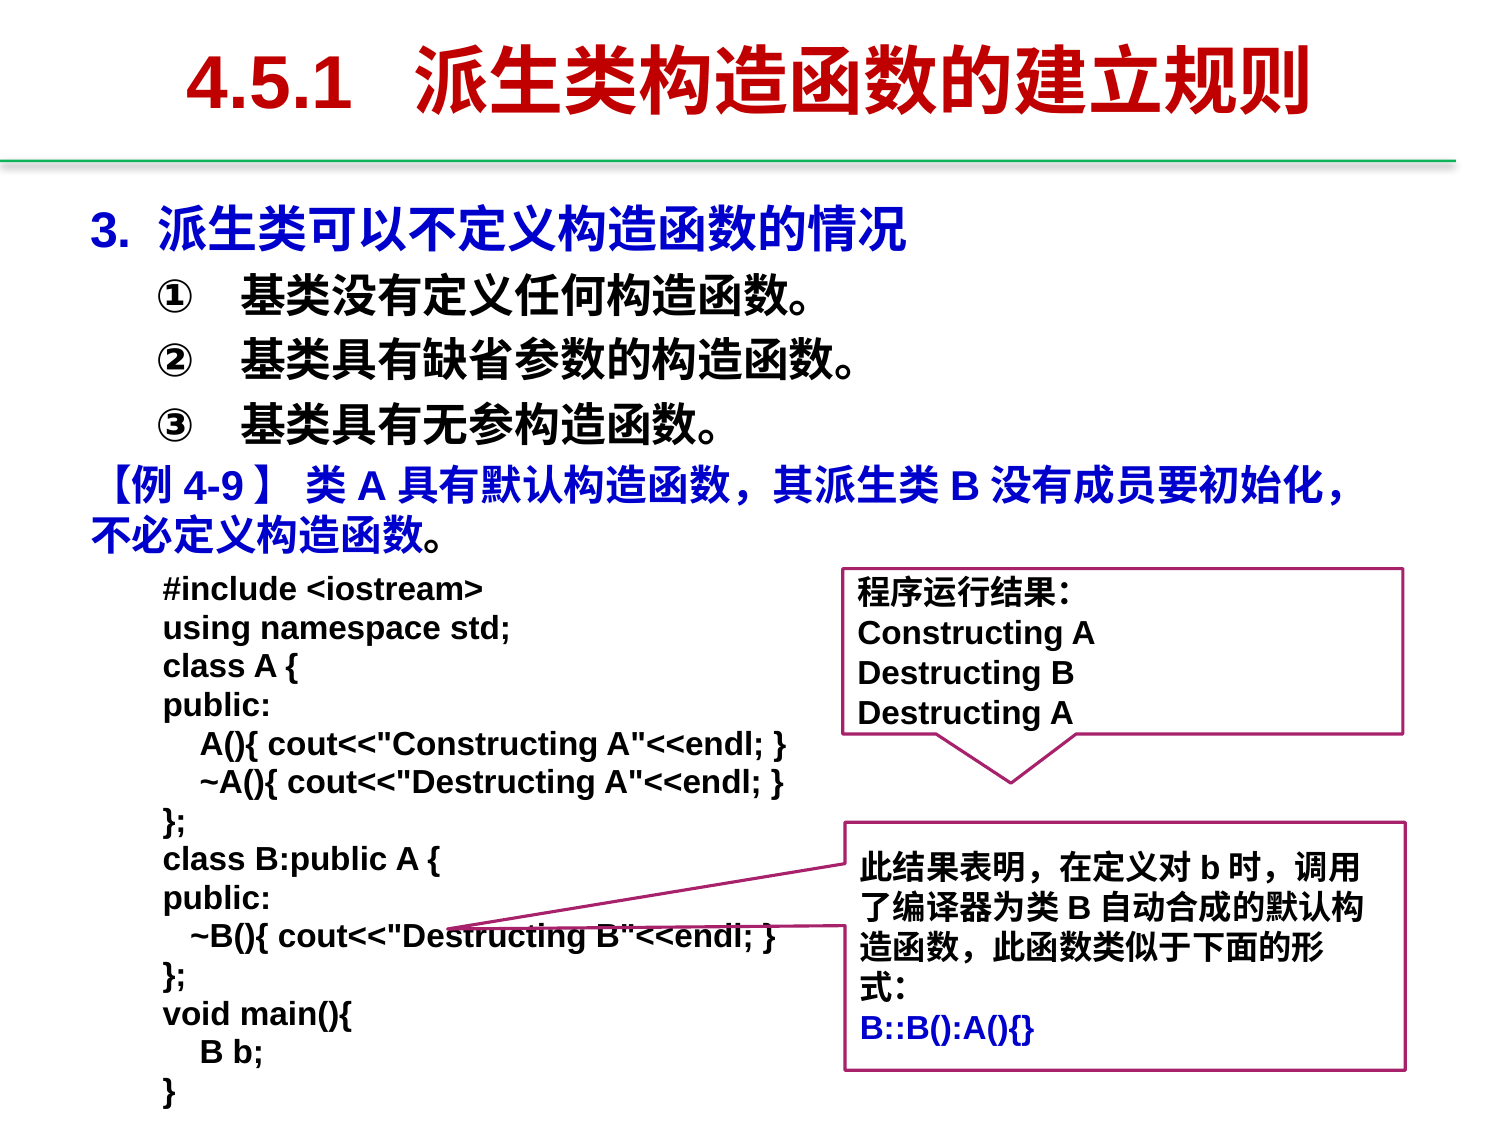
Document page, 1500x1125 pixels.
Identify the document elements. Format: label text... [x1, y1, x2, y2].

text_box #include <iostream> using namespace std; class A { public: A(){ cout<<"Constructing A"<<endl; } ~A(){ cout<<"Destructing A"<<endl; } }; class B:public A { public: ~B(){ cout<<"Destructing B"<<endl; } }; void main(){ B b; } [147, 567, 988, 1125]
text_box 此结果表明，在定义对b时，调用了编译器为类B自动合成的默认构造函数，此函数类似于下面的形式： B::B():A(){} [445, 820, 1407, 1072]
title 4.5.1 派生类构造函数的建立规则 [75, 12, 1425, 146]
list 3. 派生类可以不定义构造函数的情况 基类没有定义任何构造函数。 基类具有缺省参数的构造函数。 基类具有无参构造函数。 【例4-9】 类A具有默认构造函数，其派生类B没有成员要初始化，不必定义构造函数。 [75, 190, 1387, 563]
text_box 程序运行结果： Constructing A Destructing B Destructing A [841, 567, 1405, 785]
